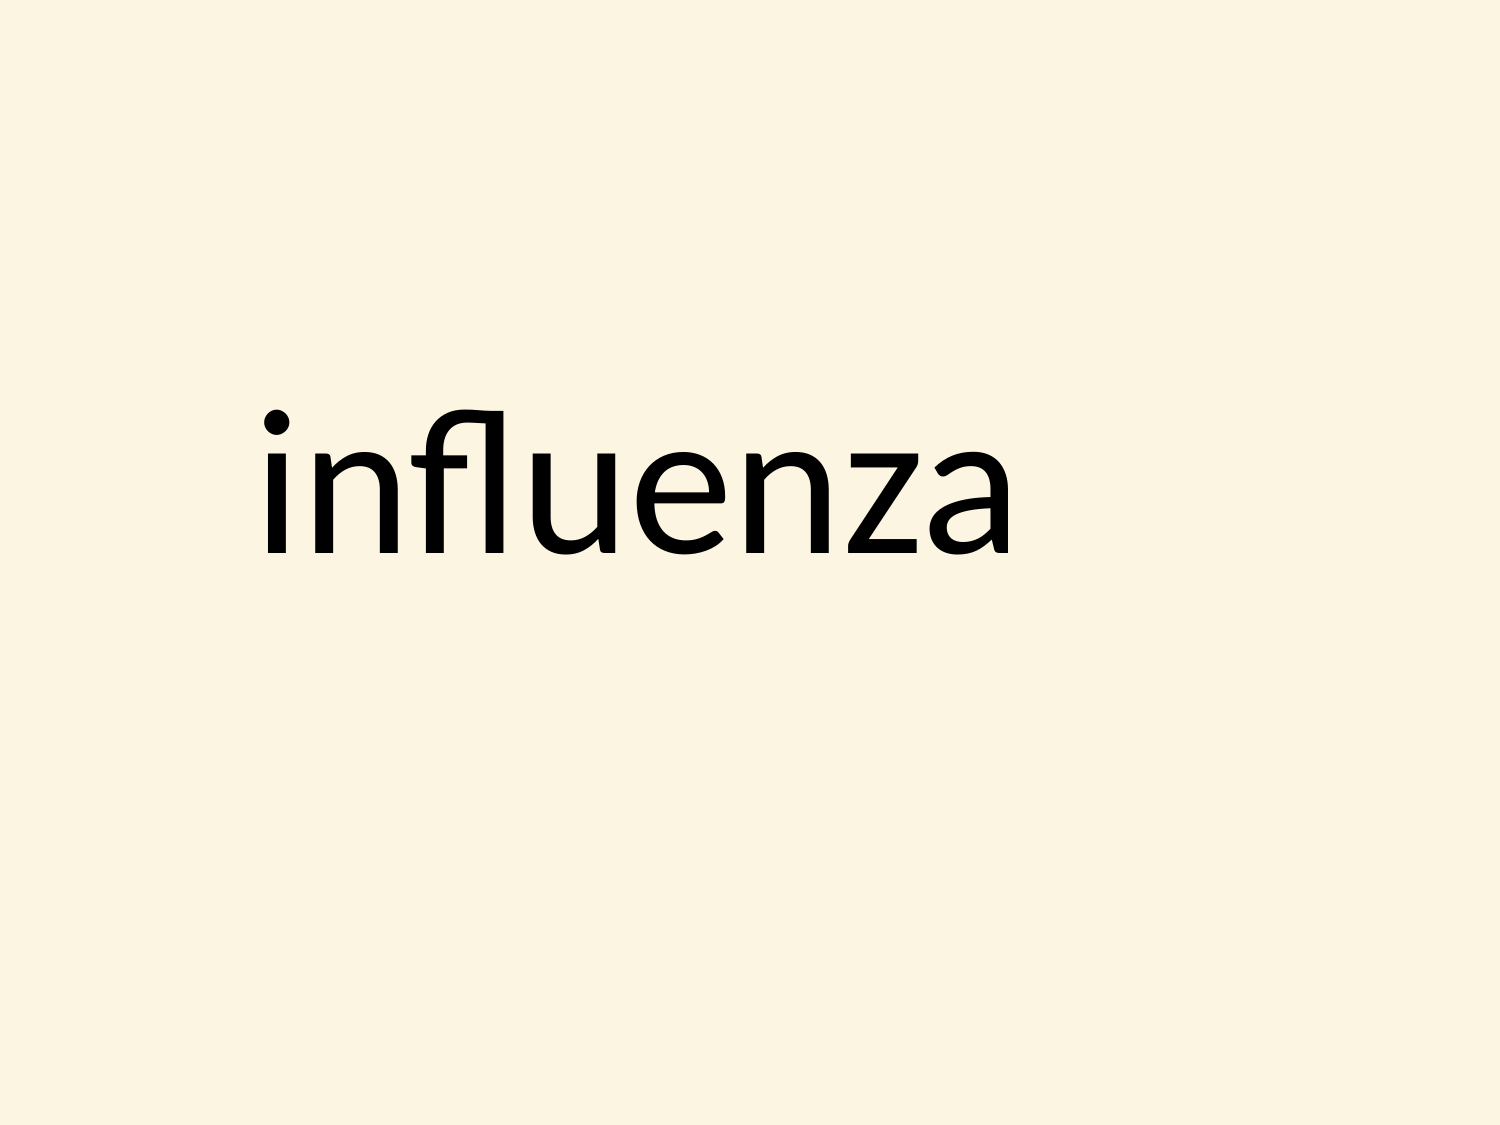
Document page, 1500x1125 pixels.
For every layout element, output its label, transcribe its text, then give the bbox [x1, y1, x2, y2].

title influenza [0, 349, 1276, 591]
